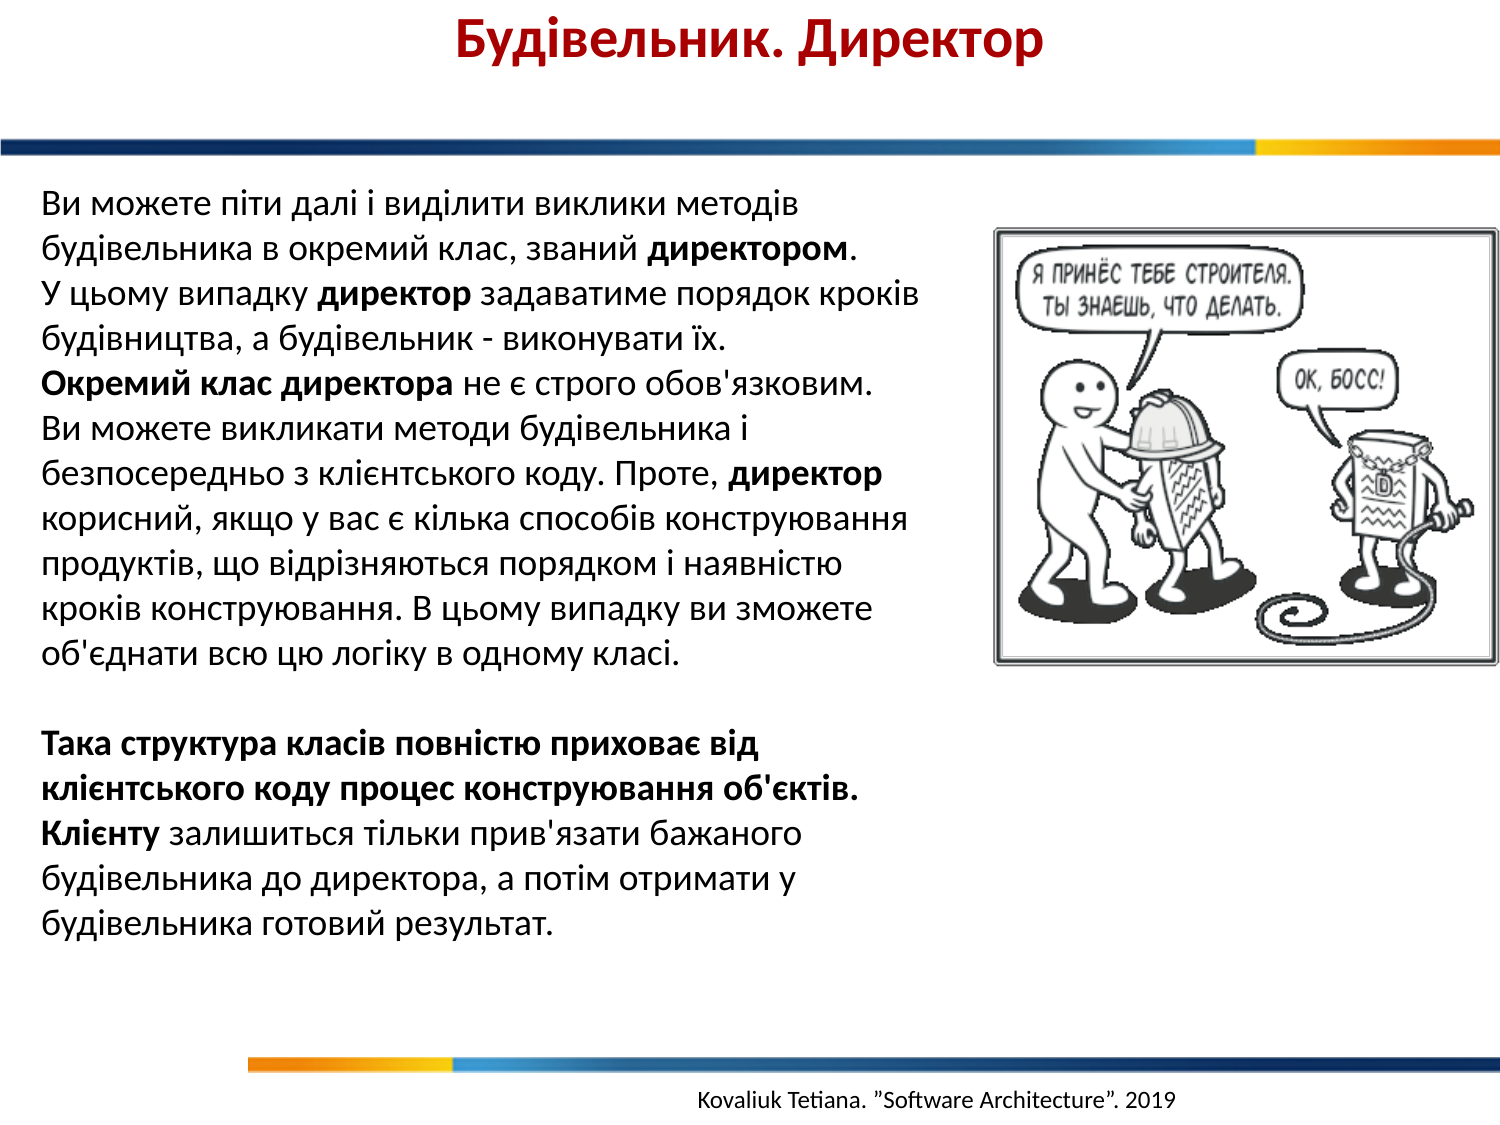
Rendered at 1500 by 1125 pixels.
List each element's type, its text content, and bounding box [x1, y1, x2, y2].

picture [248, 1057, 1500, 1073]
picture [978, 212, 1500, 682]
picture [2, 139, 1500, 155]
text_box Ви можете піти далі і виділити виклики методів будівельника в окремий клас, званий директором. У цьому випадку директор задаватиме порядок кроків будівництва, а будівельник - виконувати їх. Окремий клас директора не є строго обов'язковим. Ви можете викликати методи будівельника і безпосередньо з клієнтського коду. Проте, директор корисний, якщо у вас є кілька способів конструювання продуктів, що відрізняються порядком і наявністю кроків конструювання. В цьому випадку ви зможете об'єднати всю цю логіку в одному класі. Така структура класів повністю приховає від клієнтського коду процес конструювання об'єктів. Клієнту залишиться тільки прив'язати бажаного будівельника до директора, а потім отримати у будівельника готовий результат. [26, 171, 955, 951]
text_box Будівельник. Директор [0, 0, 1500, 78]
